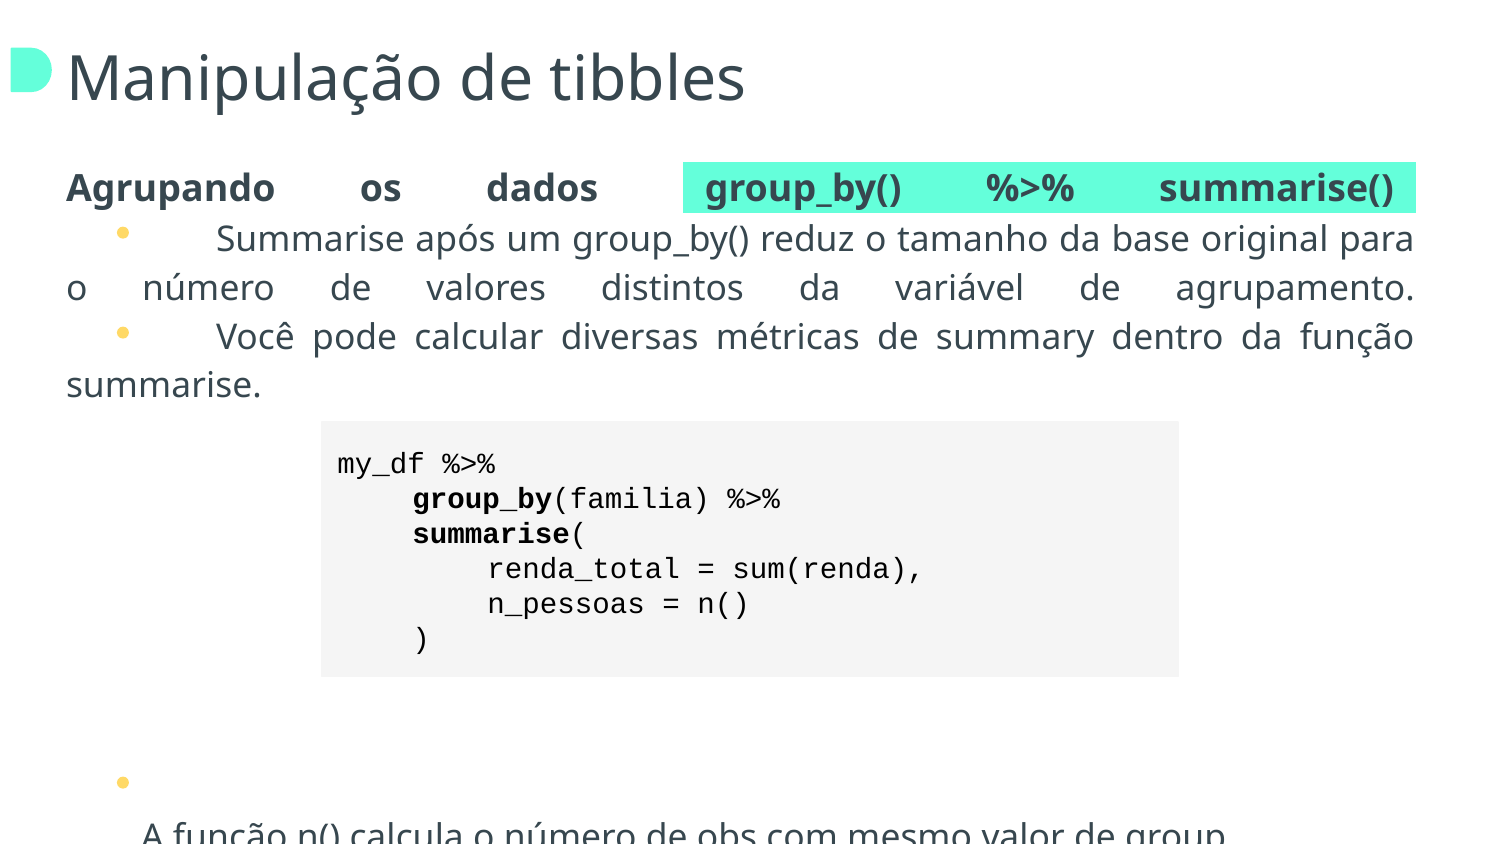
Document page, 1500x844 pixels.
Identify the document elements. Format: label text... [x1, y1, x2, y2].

text_box my_df %>% group_by(familia) %>% summarise( renda_total = sum(renda), n_pessoas = n() ) [322, 421, 1178, 677]
text_box [117, 227, 129, 238]
text_box [117, 777, 129, 788]
text_box [11, 48, 51, 92]
title Manipulação de tibbles [51, 23, 1449, 117]
list Agrupando os dados +group_by() %>% summarise()+ Summarise após um group_by() reduz o tamanho da base original para o número de valores distintos da variável de agrupamento. Você pode calcular diversas métricas de summary dentro da função summarise. A função n() calcula o número de obs com mesmo valor de group. [51, 142, 1431, 432]
text_box [117, 327, 129, 338]
